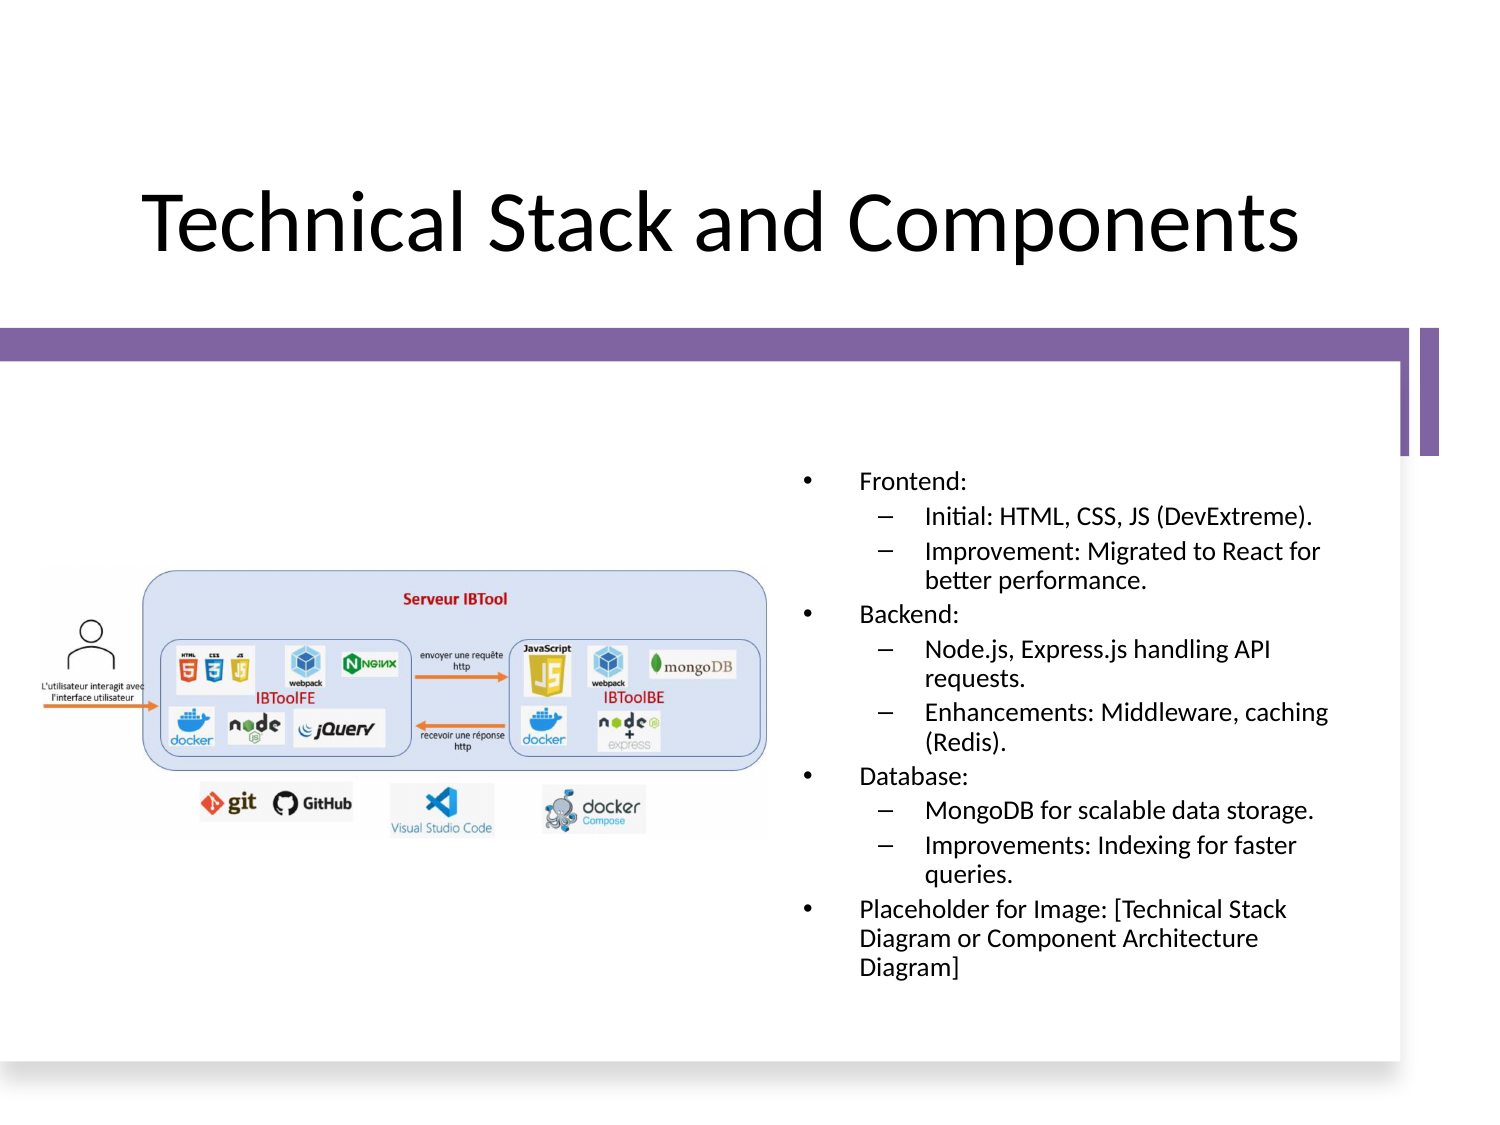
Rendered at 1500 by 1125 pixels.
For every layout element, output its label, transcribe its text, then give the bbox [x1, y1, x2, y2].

title Technical Stack and Components [97, 63, 1346, 277]
text_box [0, 326, 1411, 389]
text_box [0, 0, 1500, 1125]
text_box [1418, 326, 1441, 458]
picture [40, 562, 769, 840]
list Frontend: Initial: HTML, CSS, JS (DevExtreme). Improvement: Migrated to React for better performance. Backend: Node.js, Express.js handling API requests. Enhancements: Middleware, caching (Redis). Database: MongoDB for scalable data storage. Improvements: Indexing for faster queries. Placeholder for Image: [Technical Stack Diagram or Component Architecture Diagram] [788, 426, 1346, 1024]
text_box [0, 359, 1403, 1064]
